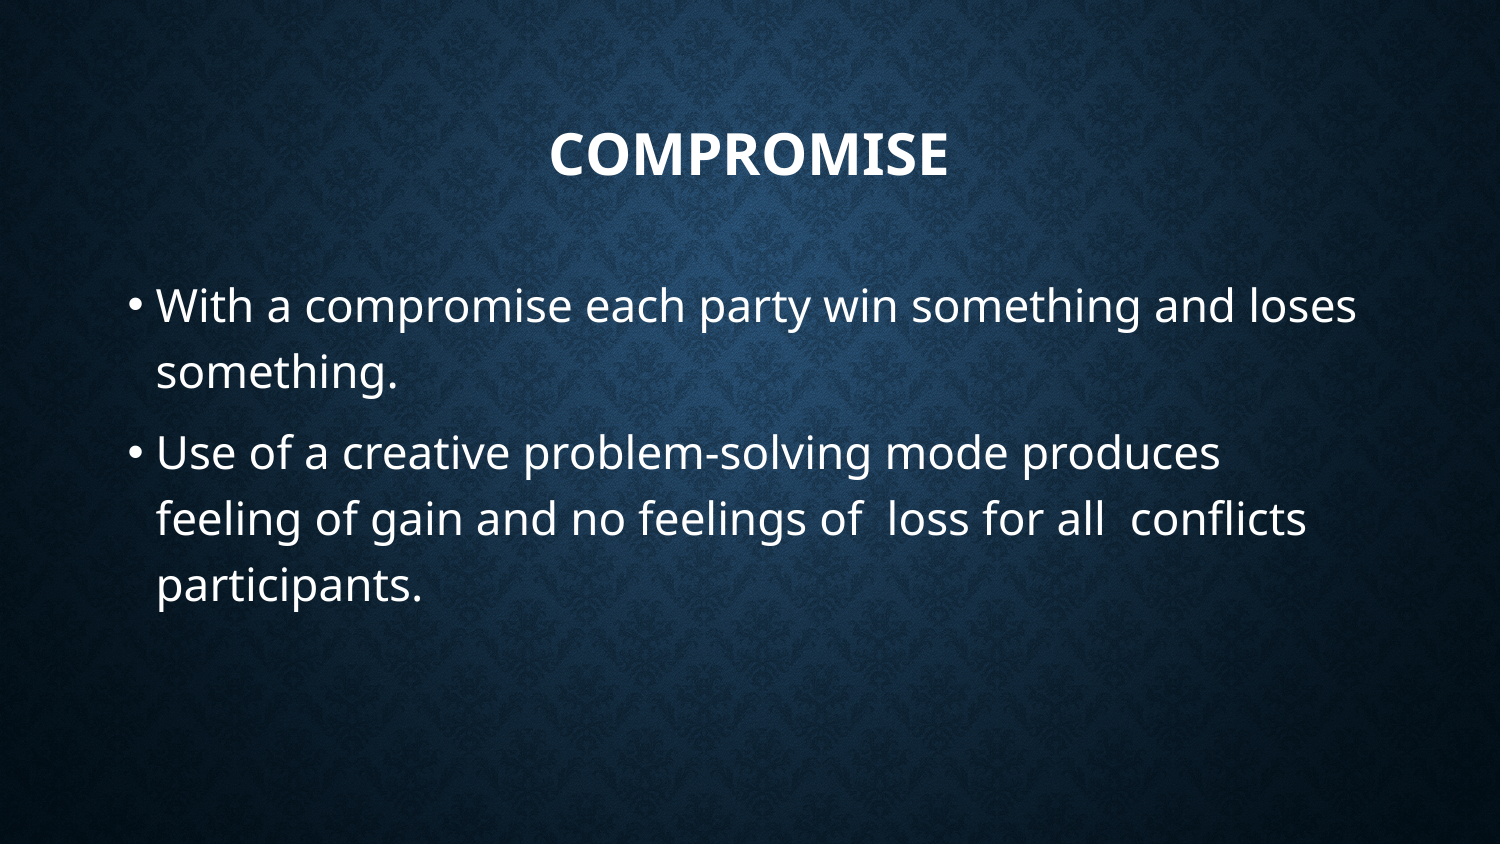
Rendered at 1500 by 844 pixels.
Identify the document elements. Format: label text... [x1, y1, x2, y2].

list With a compromise each party win something and loses something. Use of a creative problem-solving mode produces feeling of gain and no feelings of loss for all conflicts participants. [112, 257, 1387, 713]
title COMPROMISE [112, 75, 1387, 239]
